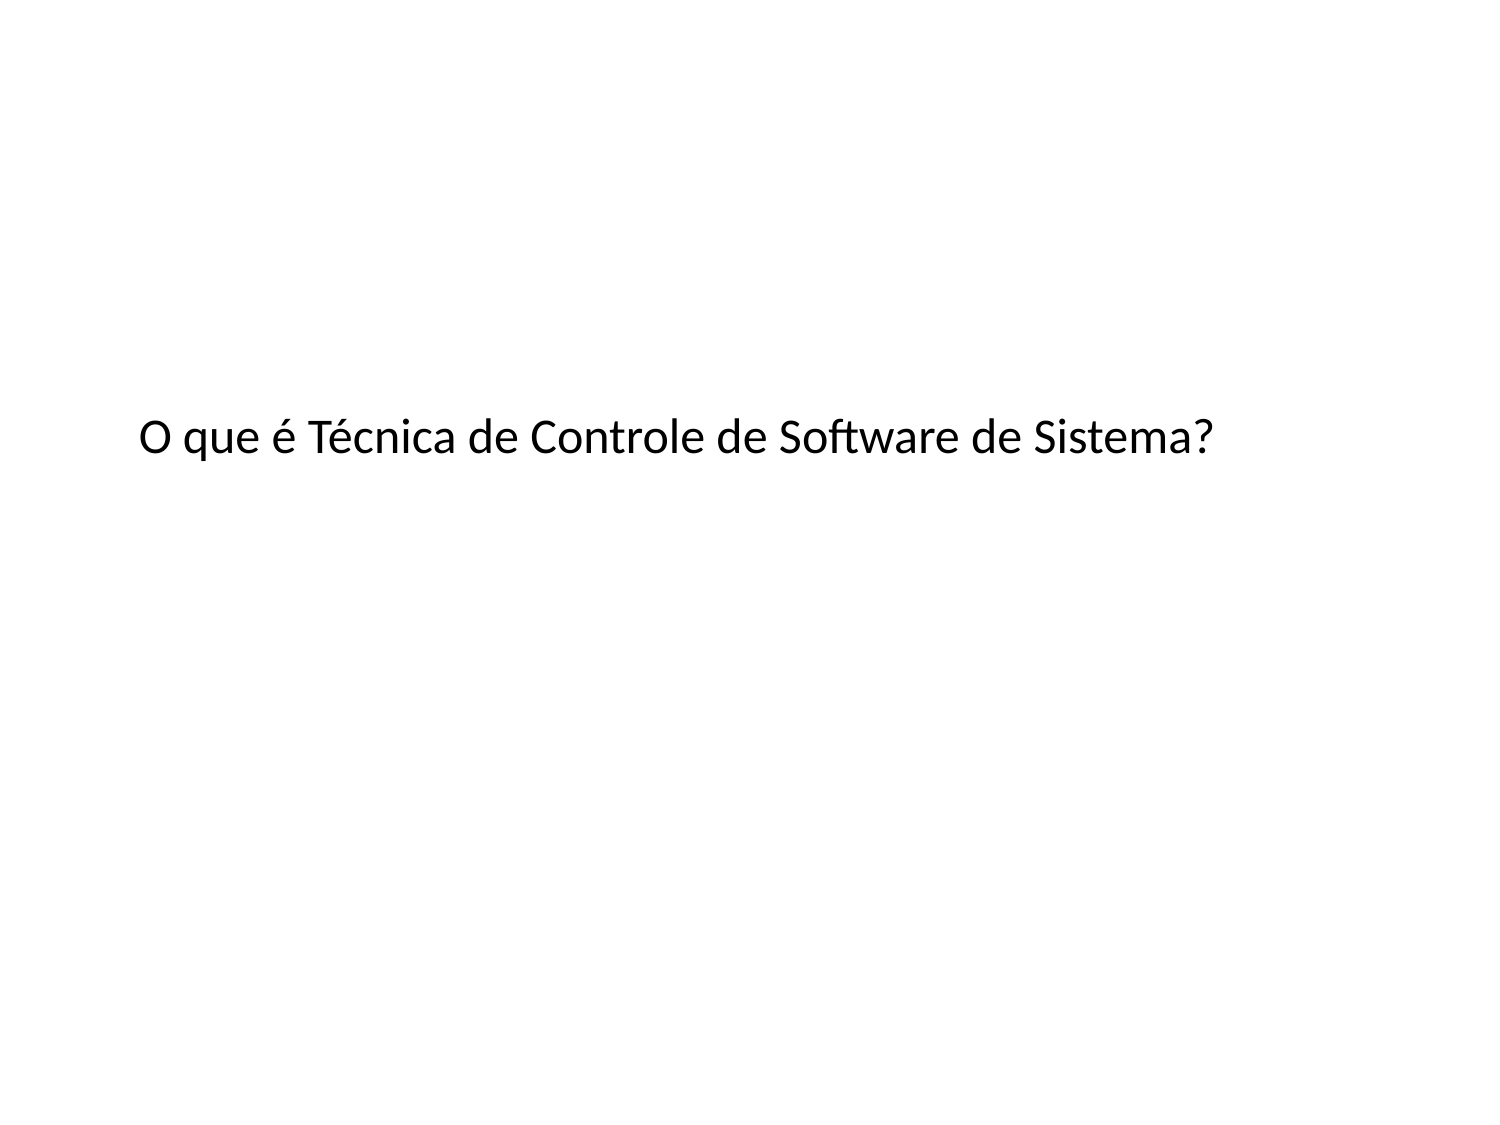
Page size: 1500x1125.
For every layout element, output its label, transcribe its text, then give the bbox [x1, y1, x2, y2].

text_box O que é Técnica de Controle de Software de Sistema? [123, 395, 1365, 471]
